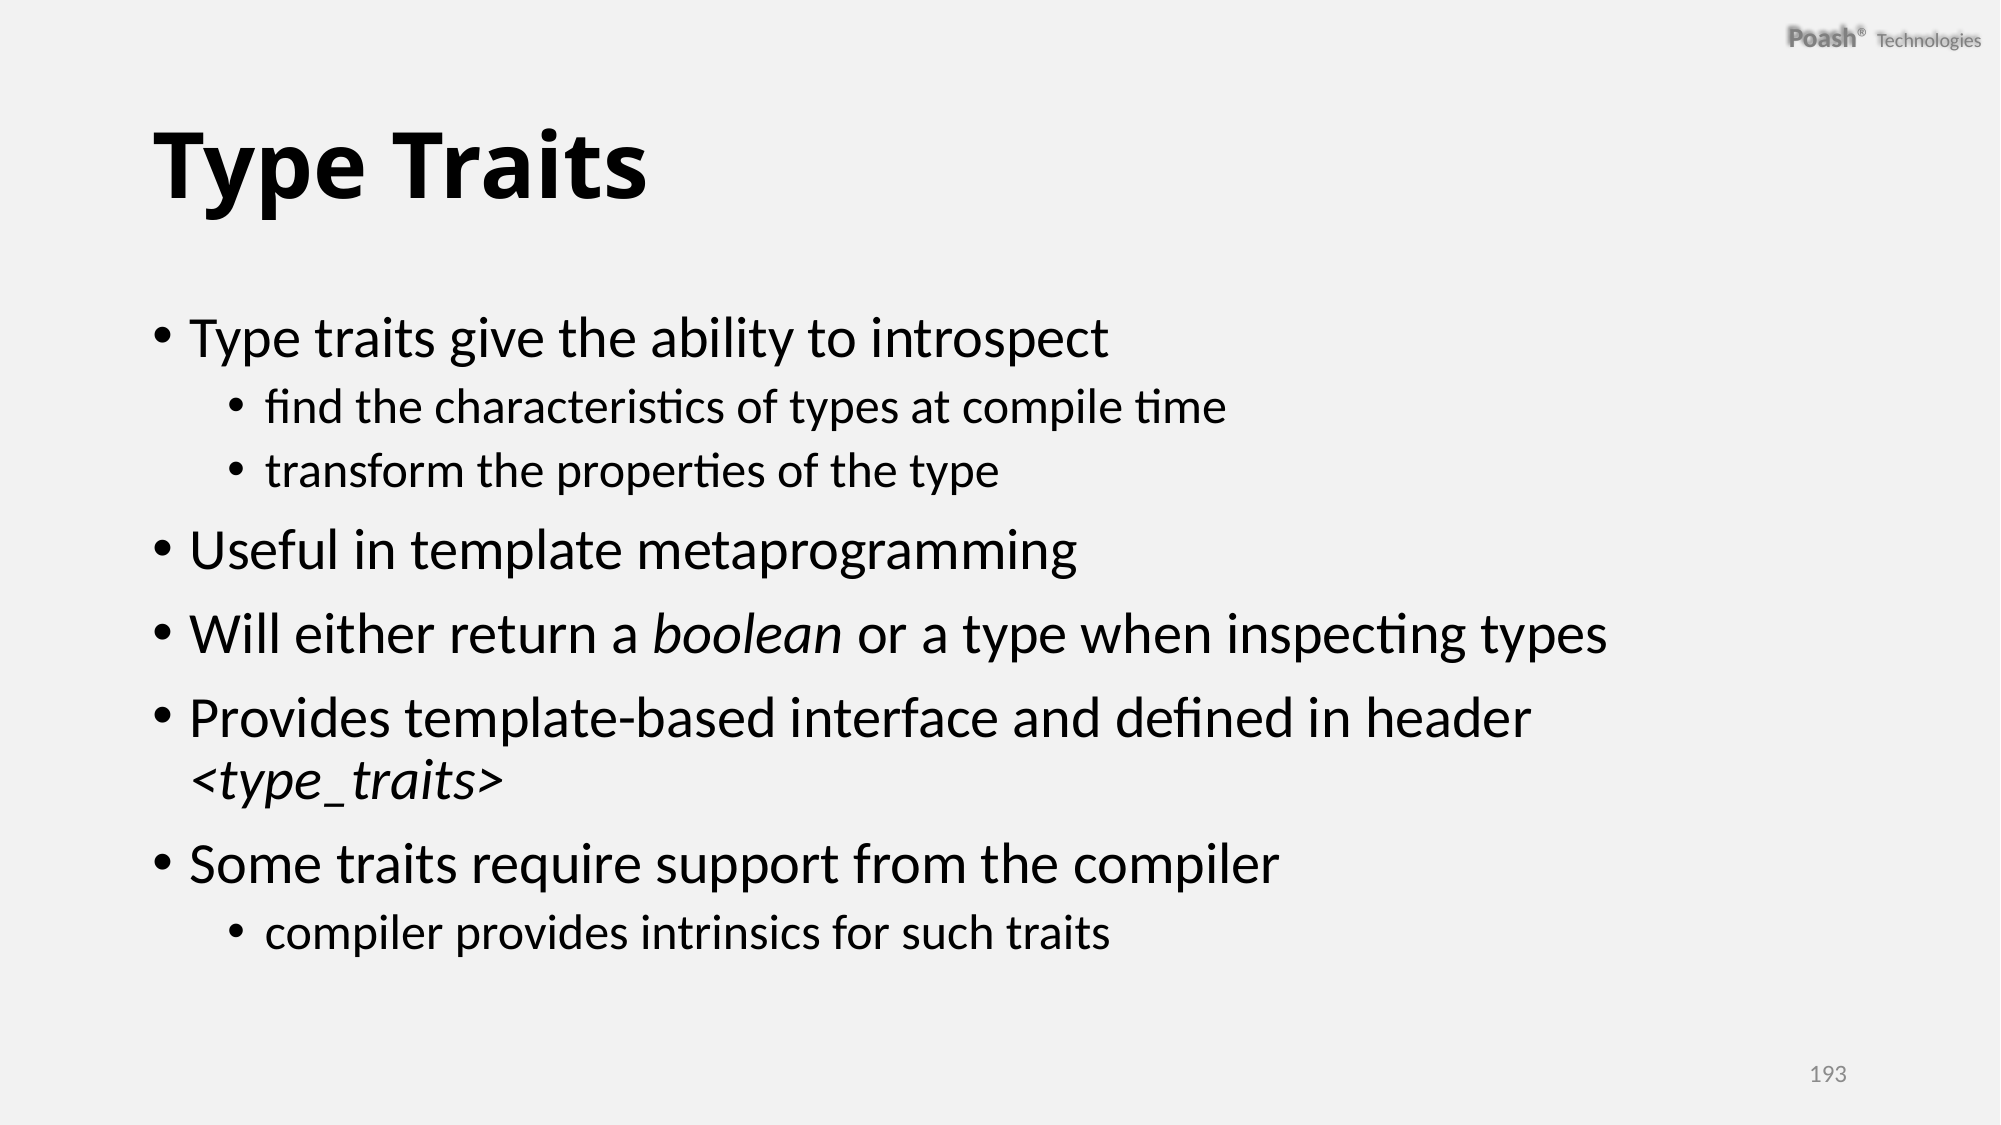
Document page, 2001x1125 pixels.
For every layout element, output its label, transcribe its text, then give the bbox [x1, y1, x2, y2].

slide_number 193 [1412, 1042, 1863, 1103]
title Type Traits [137, 59, 1863, 278]
list Type traits give the ability to introspect find the characteristics of types at compile time transform the properties of the type Useful in template metaprogramming Will either return a boolean or a type when inspecting types Provides template-based interface and defined in header <type_traits> Some traits require support from the compiler compiler provides intrinsics for such traits [137, 299, 1863, 1014]
